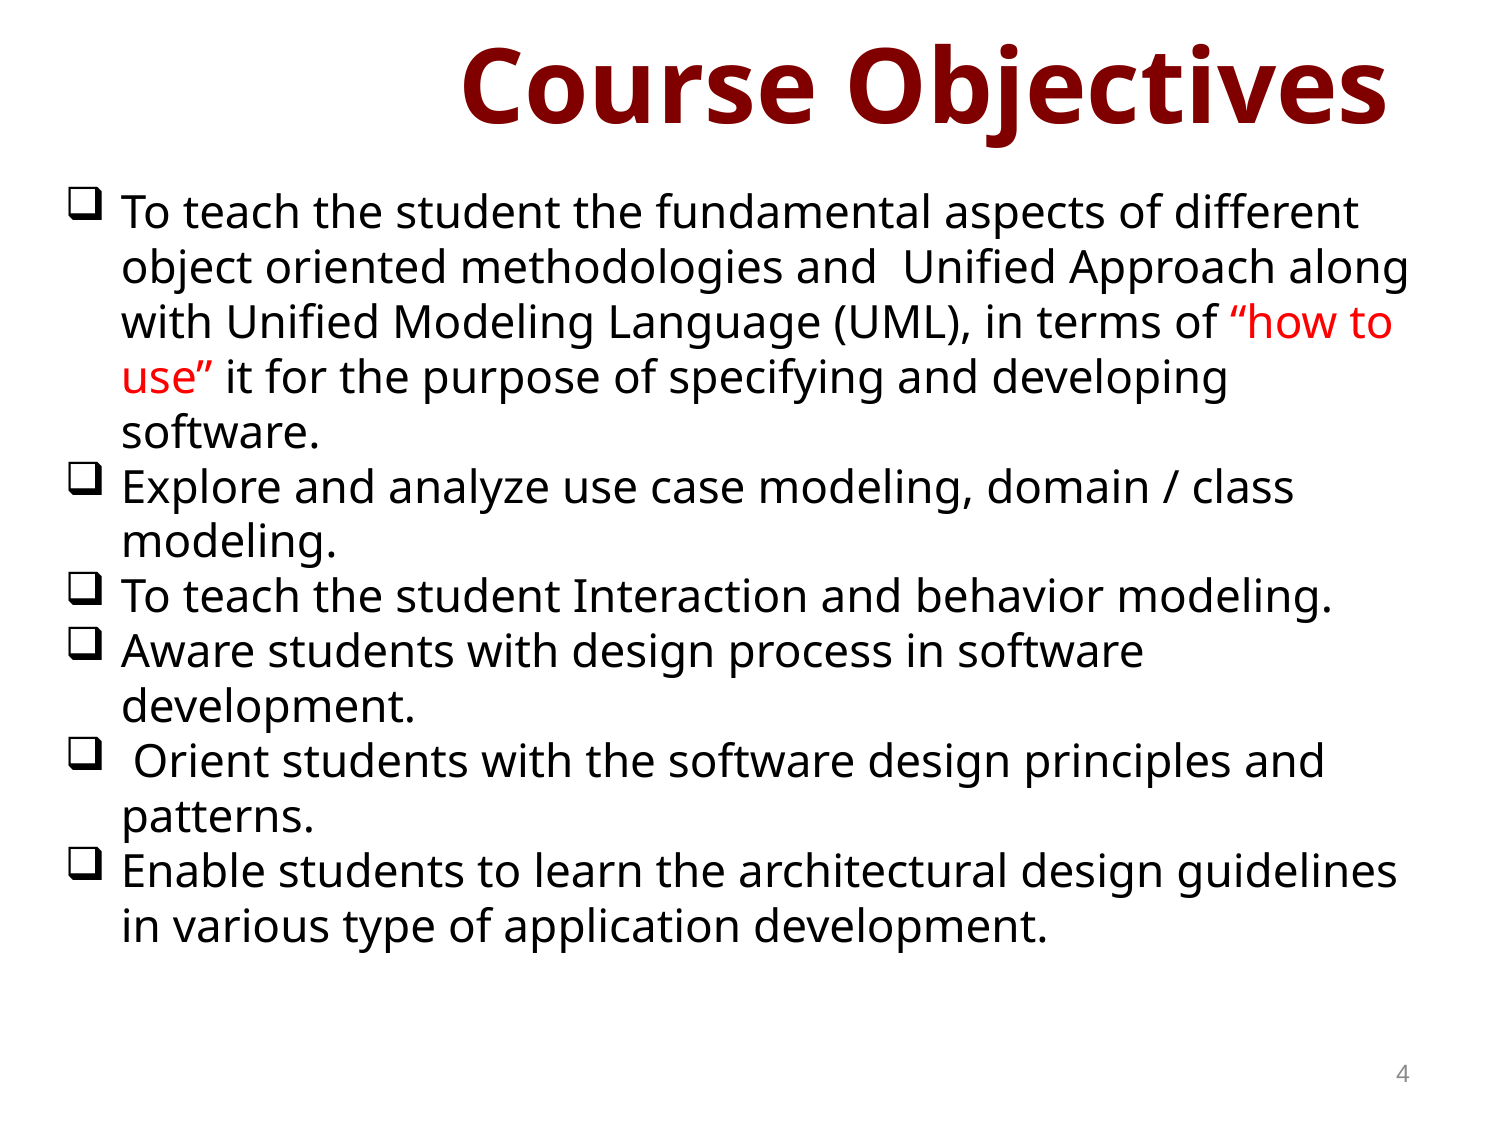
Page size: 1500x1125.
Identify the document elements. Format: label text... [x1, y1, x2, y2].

slide_number 4 [1074, 1042, 1425, 1103]
text_box Course Objectives [443, 12, 1406, 153]
text_box To teach the student the fundamental aspects of different object oriented methodologies and Unified Approach along with Unified Modeling Language (UML), in terms of “how to use” it for the purpose of specifying and developing software. Explore and analyze use case modeling, domain / class modeling. To teach the student Interaction and behavior modeling. Aware students with design process in software development. Orient students with the software design principles and patterns. Enable students to learn the architectural design guidelines in various type of application development. [50, 174, 1450, 960]
